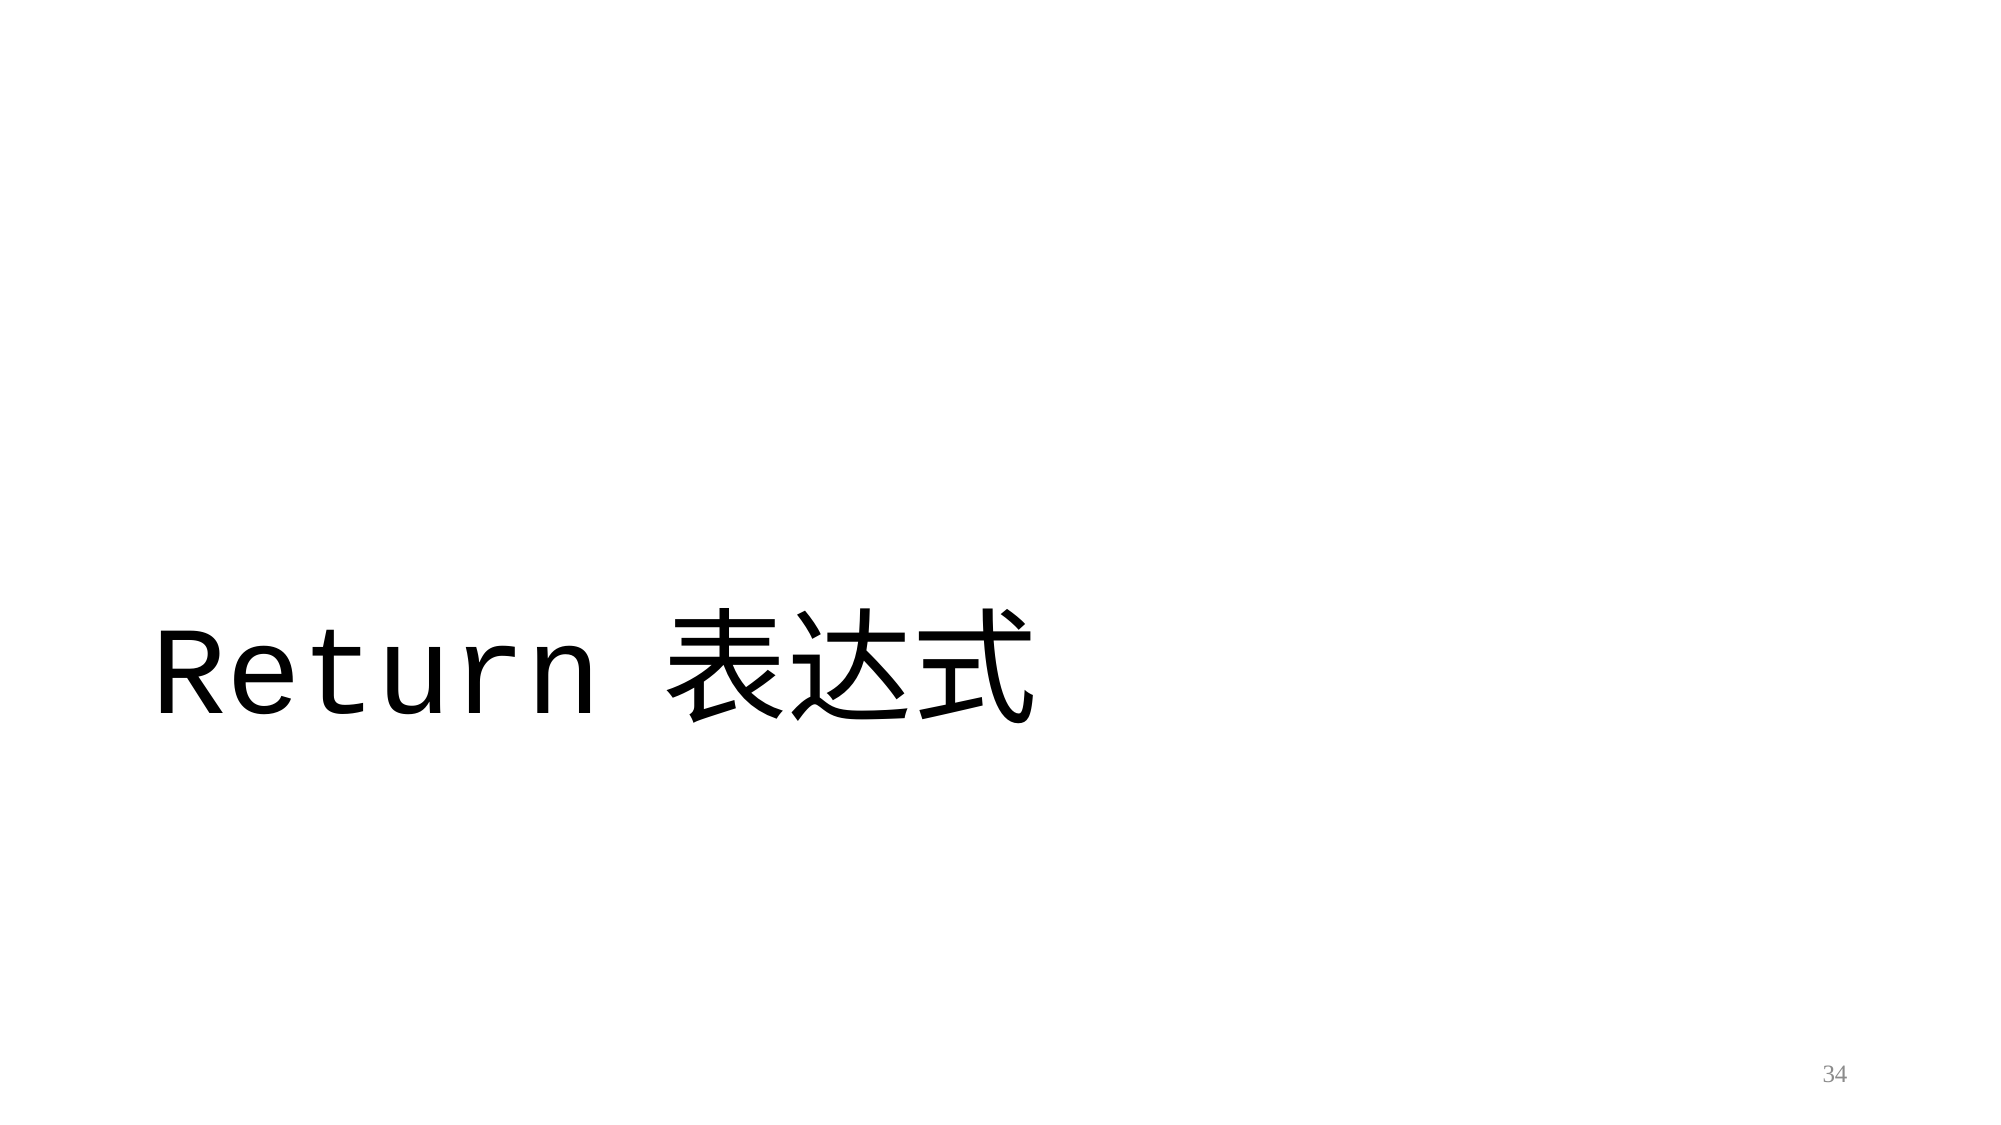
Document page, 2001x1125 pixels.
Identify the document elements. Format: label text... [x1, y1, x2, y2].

slide_number 34 [1740, 1042, 1863, 1103]
title Return 表达式 [136, 280, 1862, 749]
